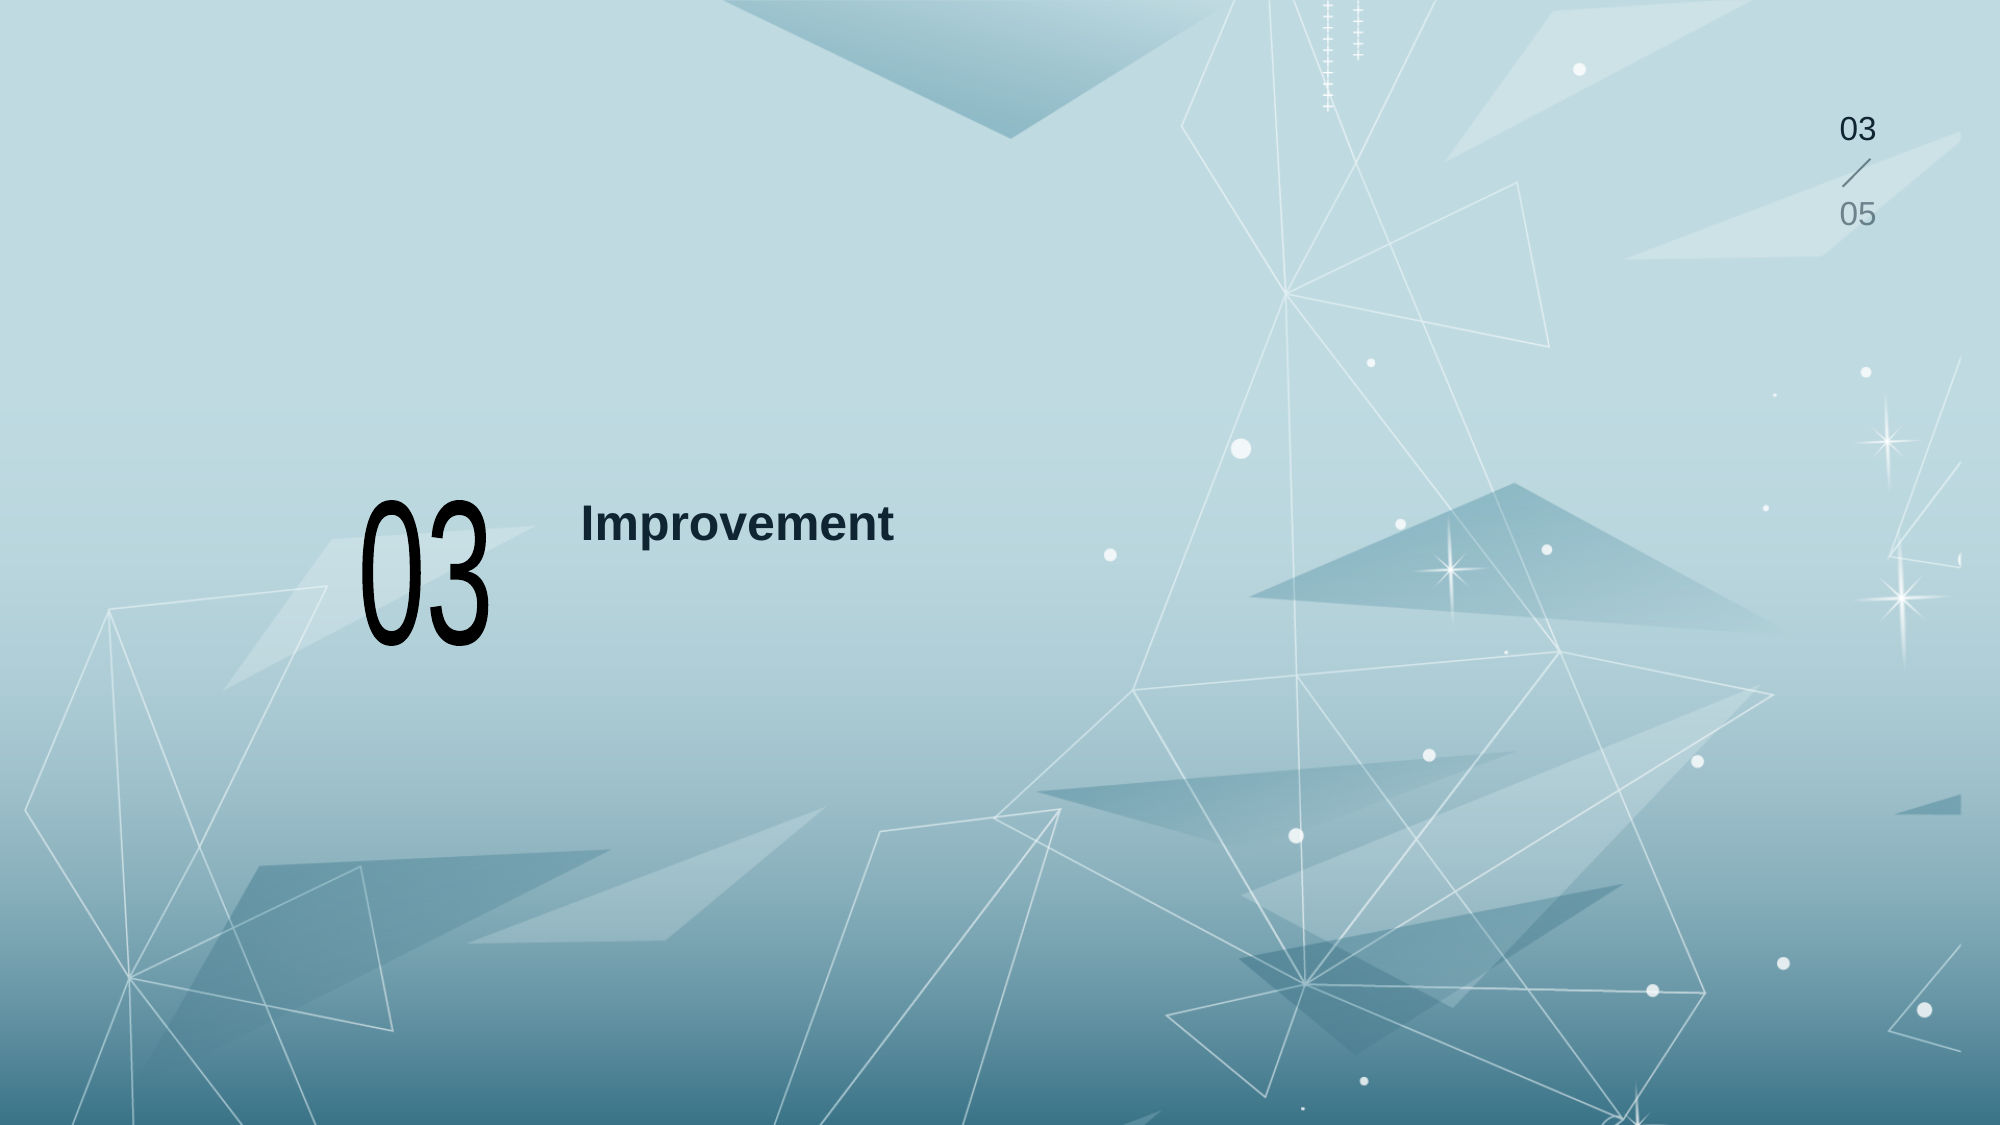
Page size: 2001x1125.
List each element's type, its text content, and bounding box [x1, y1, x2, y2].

picture [0, 0, 2000, 1125]
title Improvement [565, 372, 1497, 559]
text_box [1824, 99, 1892, 240]
